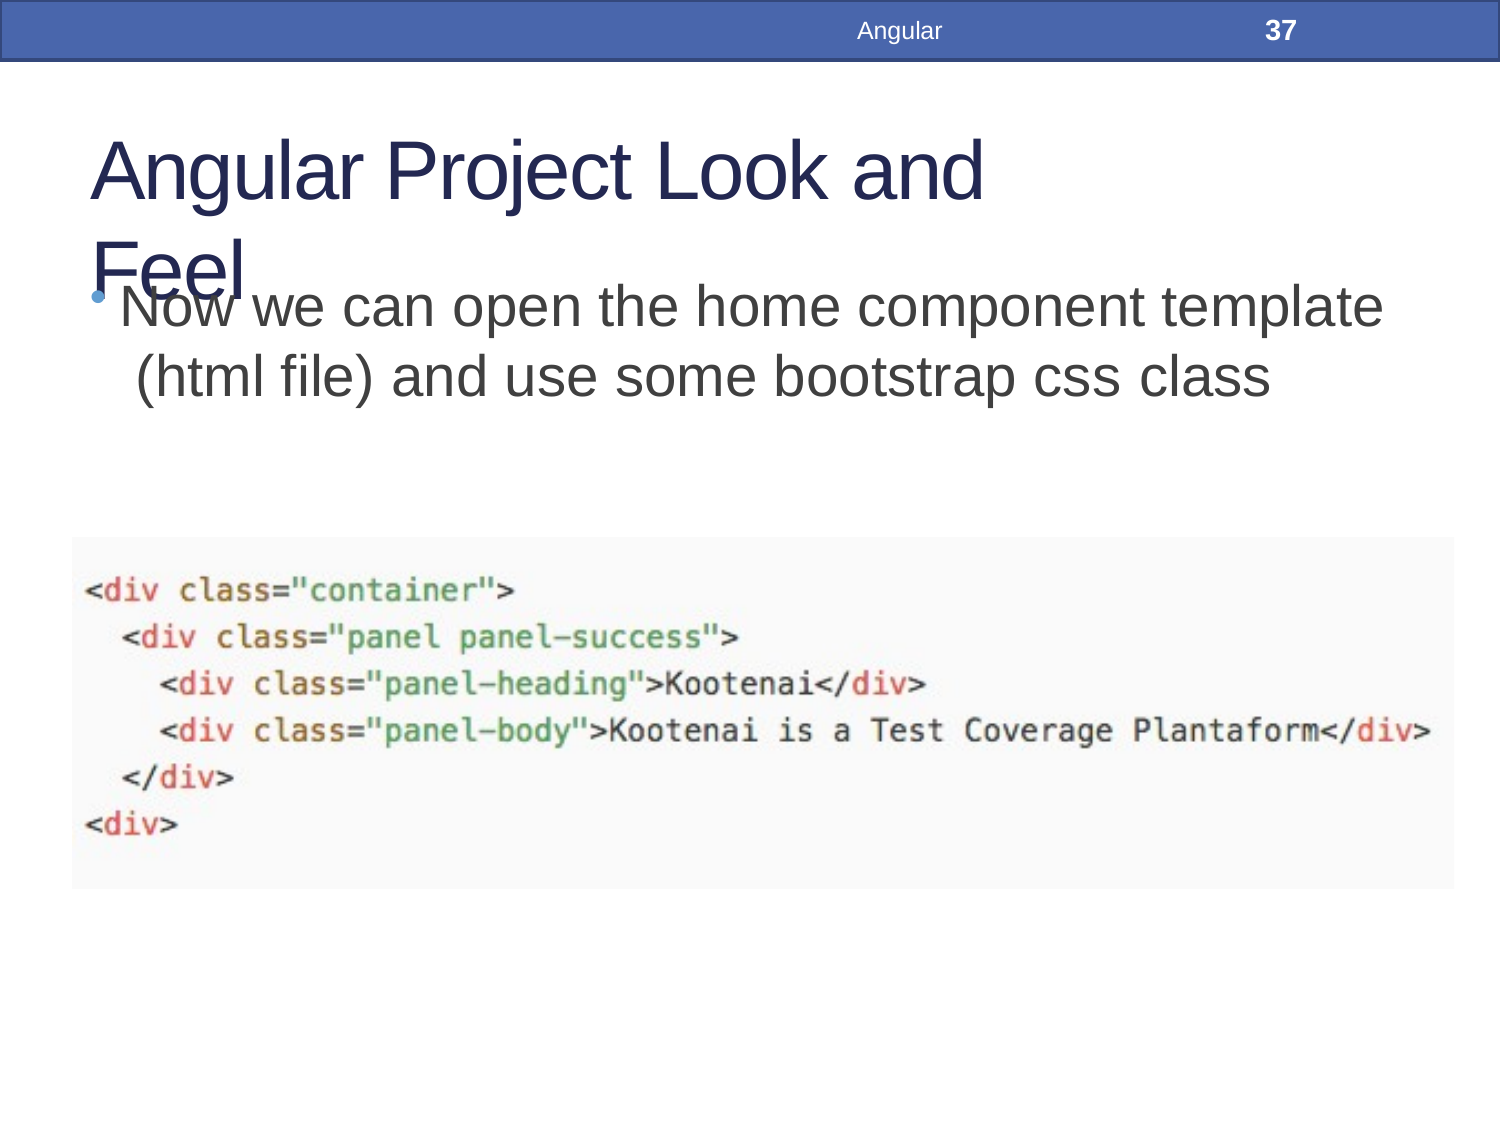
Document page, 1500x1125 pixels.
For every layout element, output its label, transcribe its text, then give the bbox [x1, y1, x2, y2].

text_box [72, 537, 1455, 889]
title Angular Project Look and Feel [87, 114, 1156, 266]
text_box Angular [854, 12, 946, 45]
text_box 37 [1263, 9, 1300, 47]
text_box Now we can open the home component template (html file) and use some bootstrap css class [87, 266, 1392, 409]
